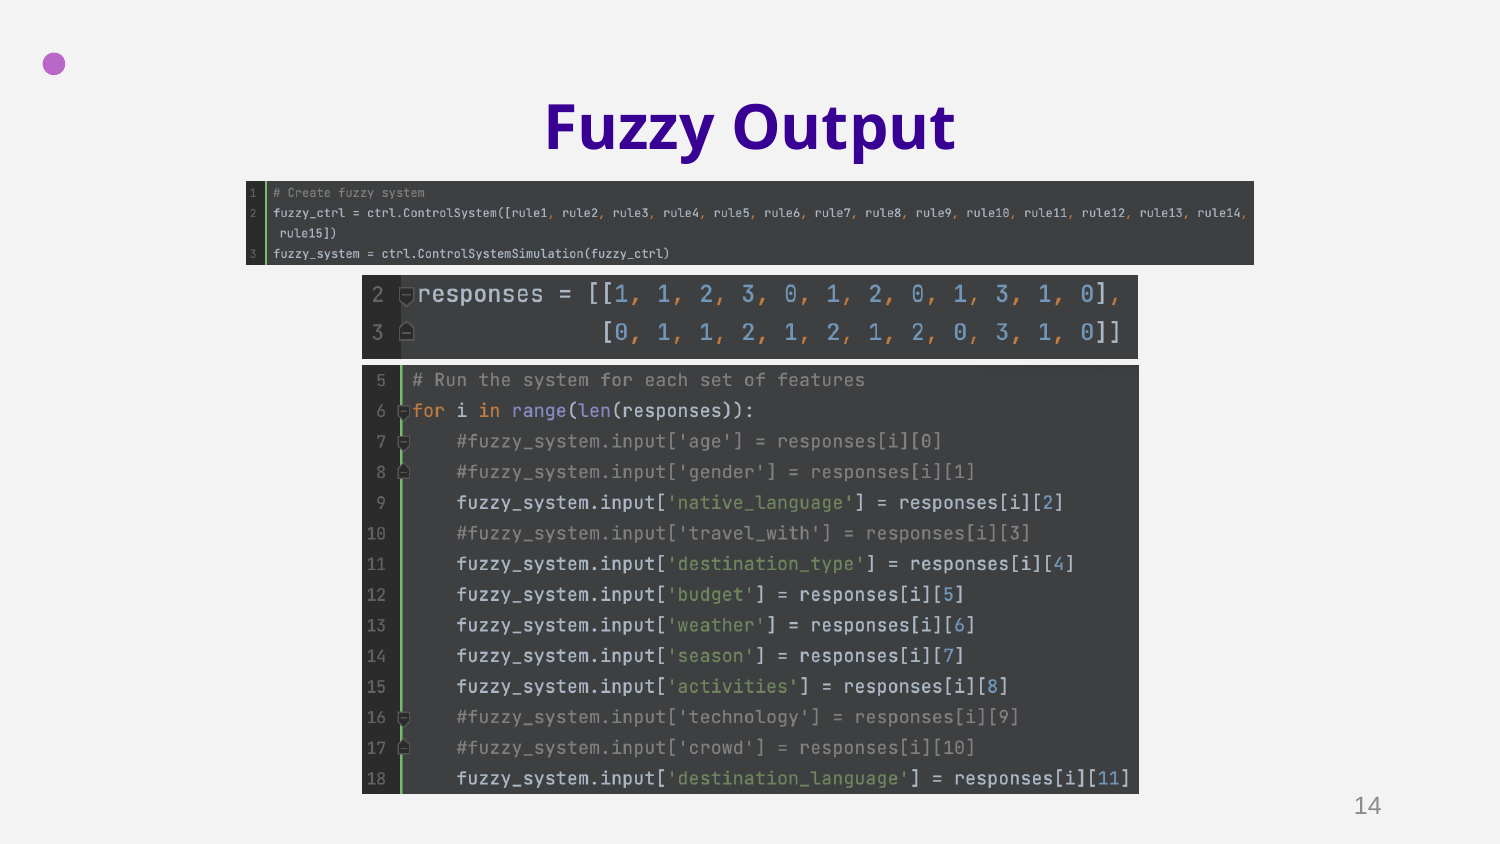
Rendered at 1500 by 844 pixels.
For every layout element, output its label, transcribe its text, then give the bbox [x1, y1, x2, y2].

picture [362, 275, 1138, 359]
slide_number 14 [1059, 782, 1397, 828]
title Fuzzy Output [116, 88, 1383, 177]
picture [361, 365, 1139, 794]
picture [246, 180, 1254, 265]
